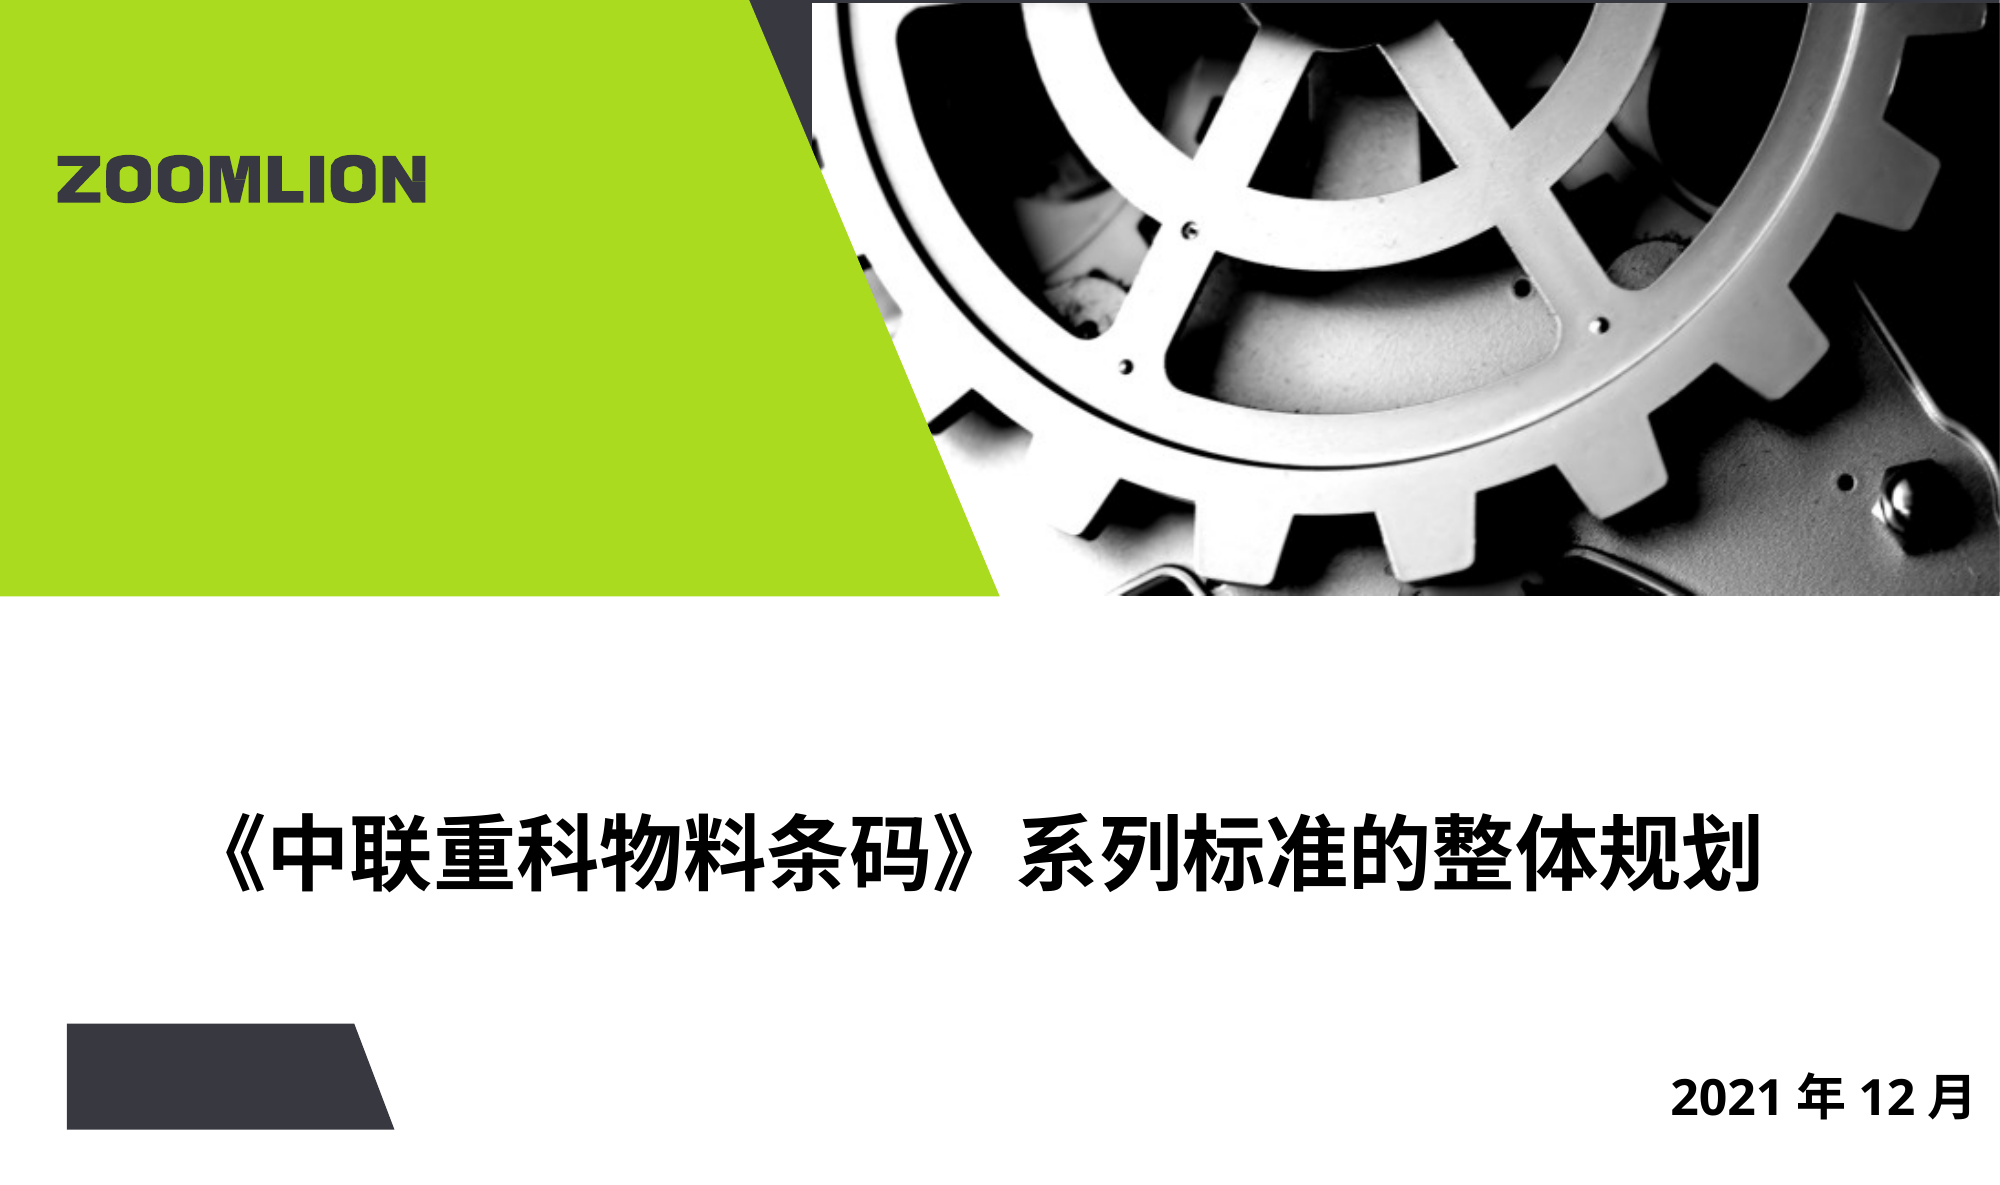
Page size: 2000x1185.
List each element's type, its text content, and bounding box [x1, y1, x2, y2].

text_box [106, 154, 151, 204]
text_box [157, 154, 204, 204]
text_box [267, 155, 282, 192]
text_box [310, 155, 325, 203]
text_box [750, 0, 2000, 135]
text_box [57, 155, 101, 203]
picture [812, 3, 2000, 596]
text_box [330, 154, 376, 204]
text_box [0, 0, 807, 597]
text_box 2021年12月 [992, 1028, 1993, 1133]
text_box [382, 155, 426, 203]
text_box [209, 155, 260, 203]
text_box [267, 191, 304, 203]
text_box 《中联重科物料条码》系列标准的整体规划 [128, 752, 1821, 909]
